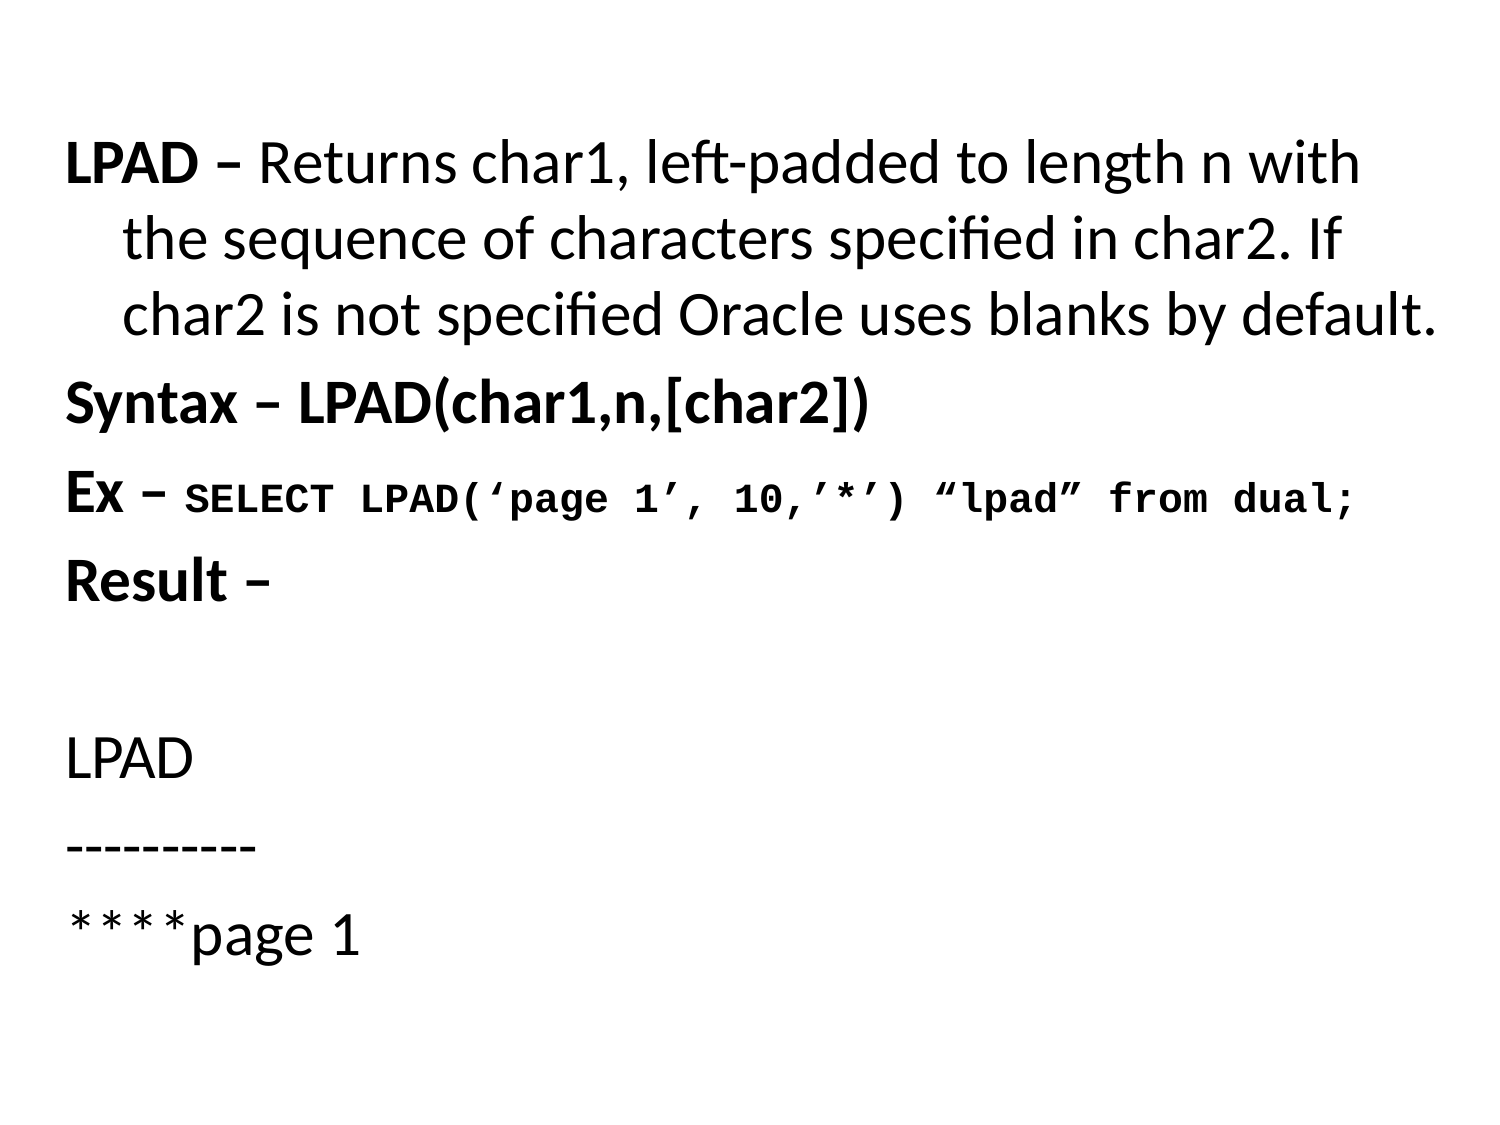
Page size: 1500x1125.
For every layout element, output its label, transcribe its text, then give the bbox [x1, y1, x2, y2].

list LPAD – Returns char1, left-padded to length n with the sequence of characters specified in char2. If char2 is not specified Oracle uses blanks by default. Syntax – LPAD(char1,n,[char2]) Ex – SELECT LPAD(‘page 1’, 10,’*’) “lpad” from dual; Result – LPAD ---------- ****page 1 [50, 112, 1463, 1005]
